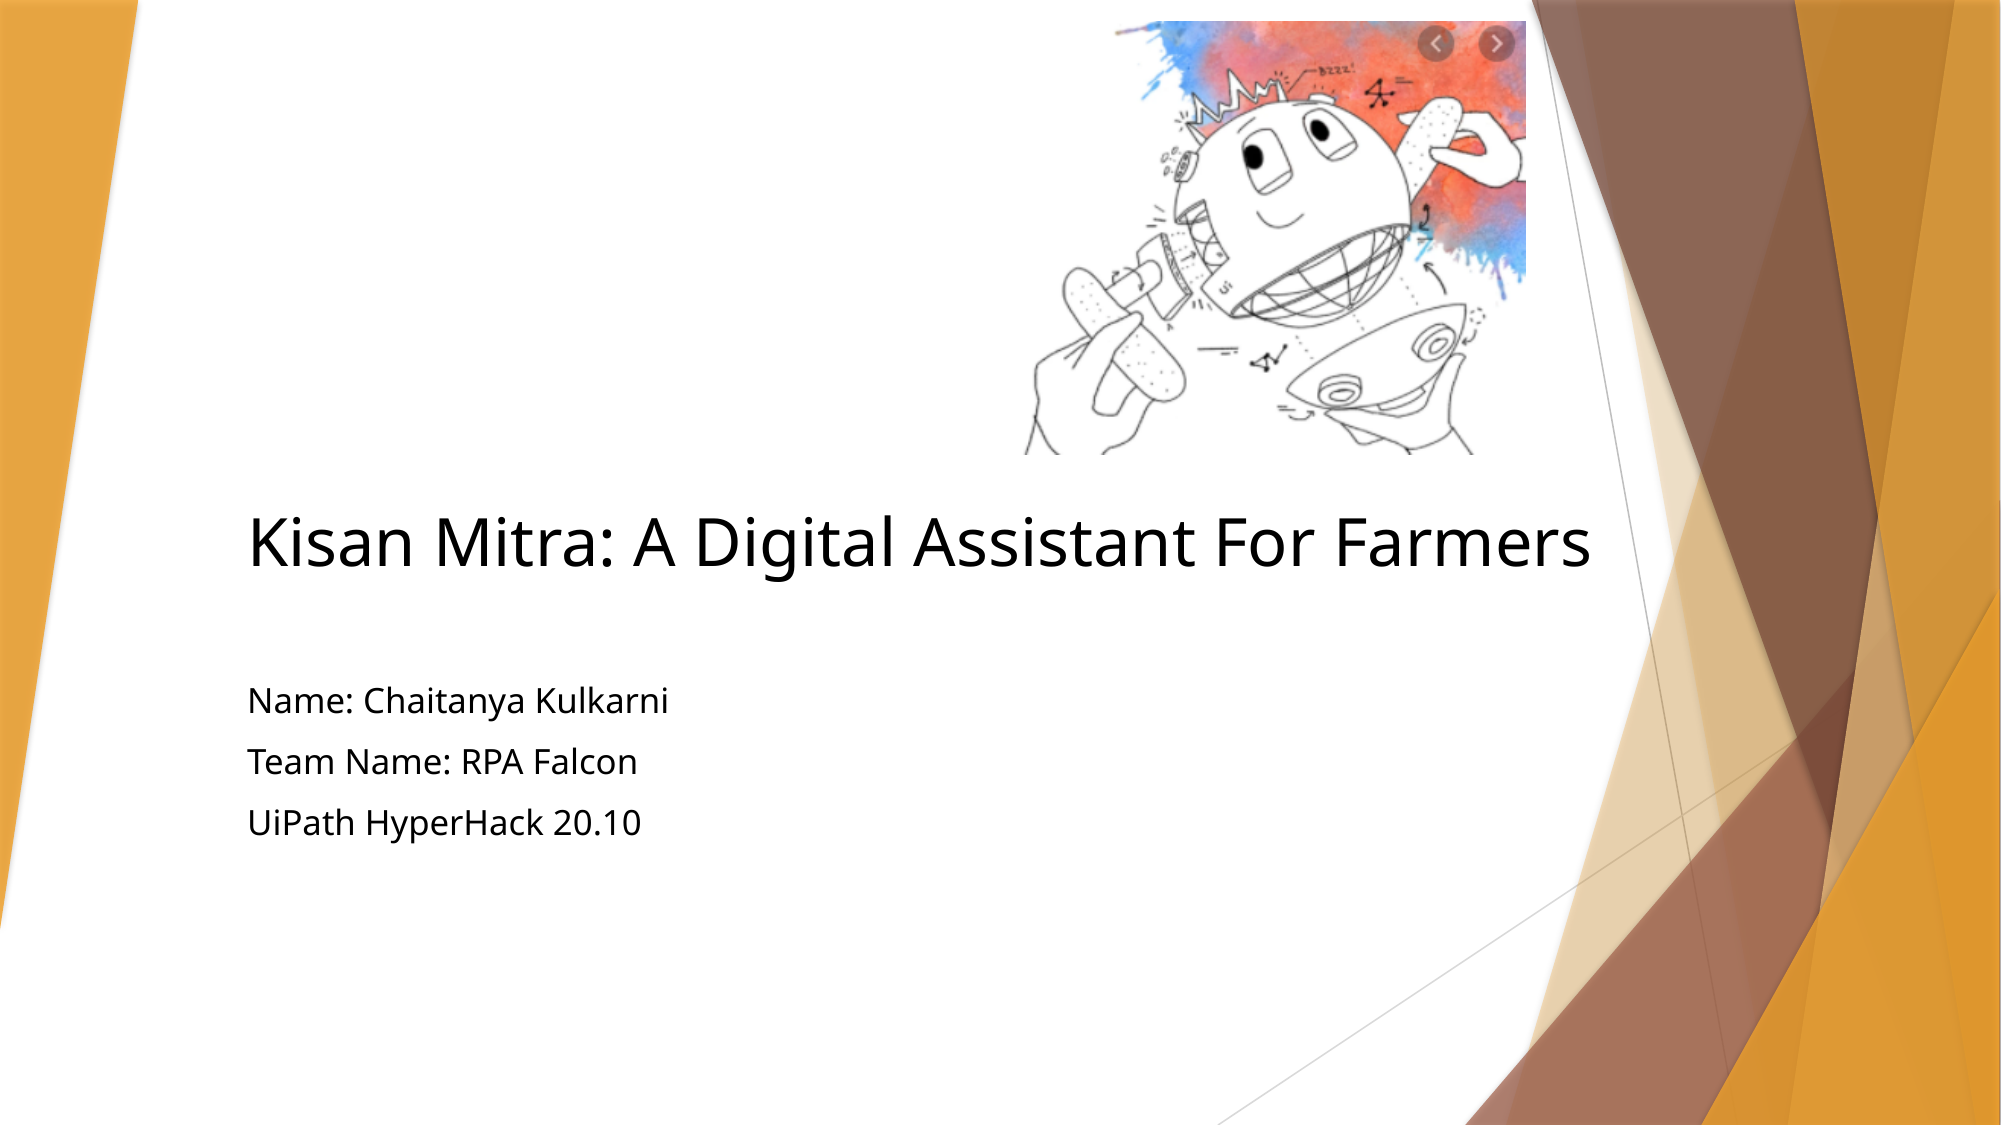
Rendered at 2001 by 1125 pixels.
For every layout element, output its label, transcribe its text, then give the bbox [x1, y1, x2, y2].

picture [989, 21, 1527, 455]
title Kisan Mitra: A Digital Assistant For Farmers [232, 229, 1635, 588]
subtitle Name: Chaitanya Kulkarni Team Name: RPA Falcon UiPath HyperHack 20.10 [232, 671, 1507, 851]
